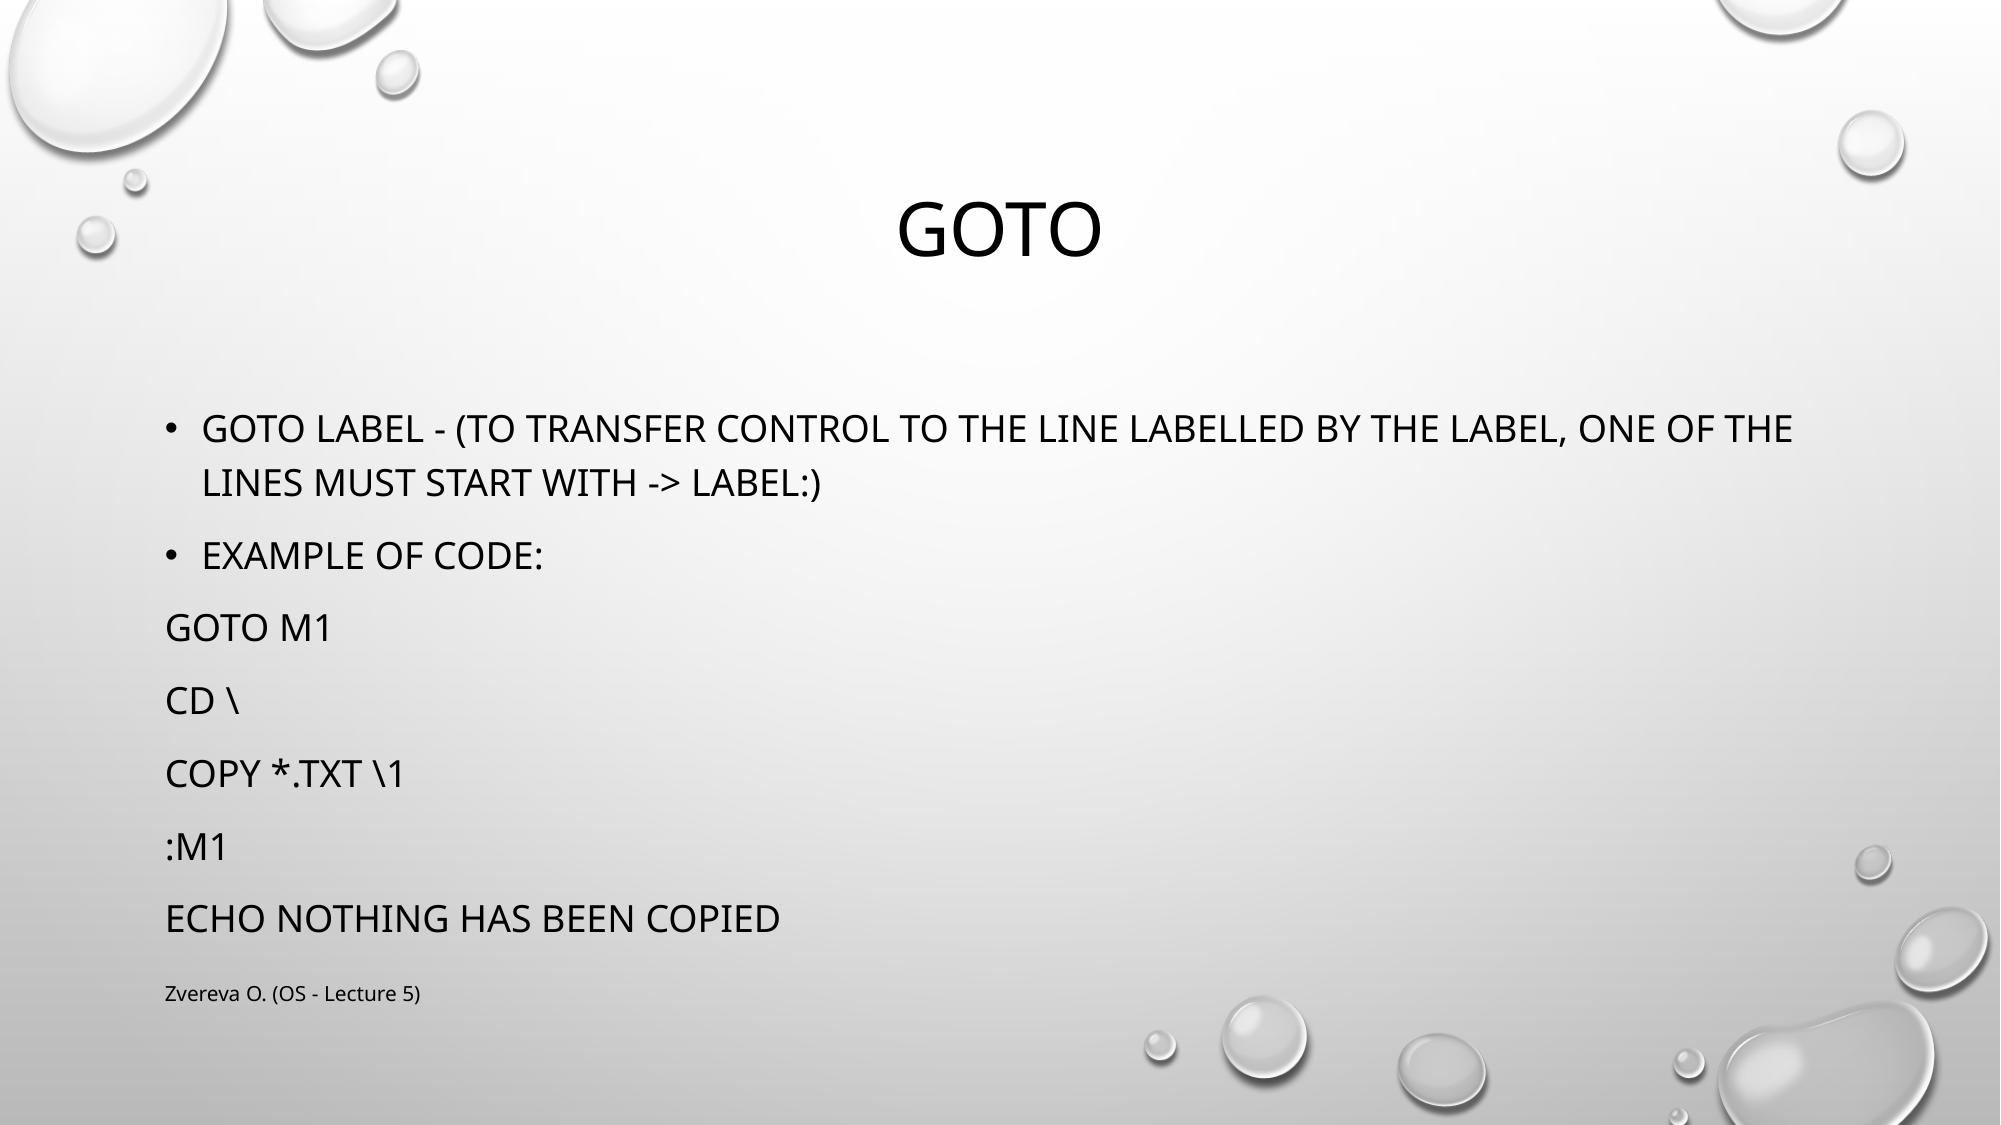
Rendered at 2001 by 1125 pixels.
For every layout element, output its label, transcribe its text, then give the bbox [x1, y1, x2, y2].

title Goto [149, 101, 1851, 364]
footer Zvereva O. (OS - Lecture 5) [149, 965, 1245, 1025]
list Goto label - (to transfer control to the line labelled by the label, one of the lines must start with -> LABEL:) Example of code: Goto m1 cd \ Copy *.txt \1 :M1 echo nothing has been copied [149, 388, 1850, 950]
picture [0, 0, 2000, 1125]
